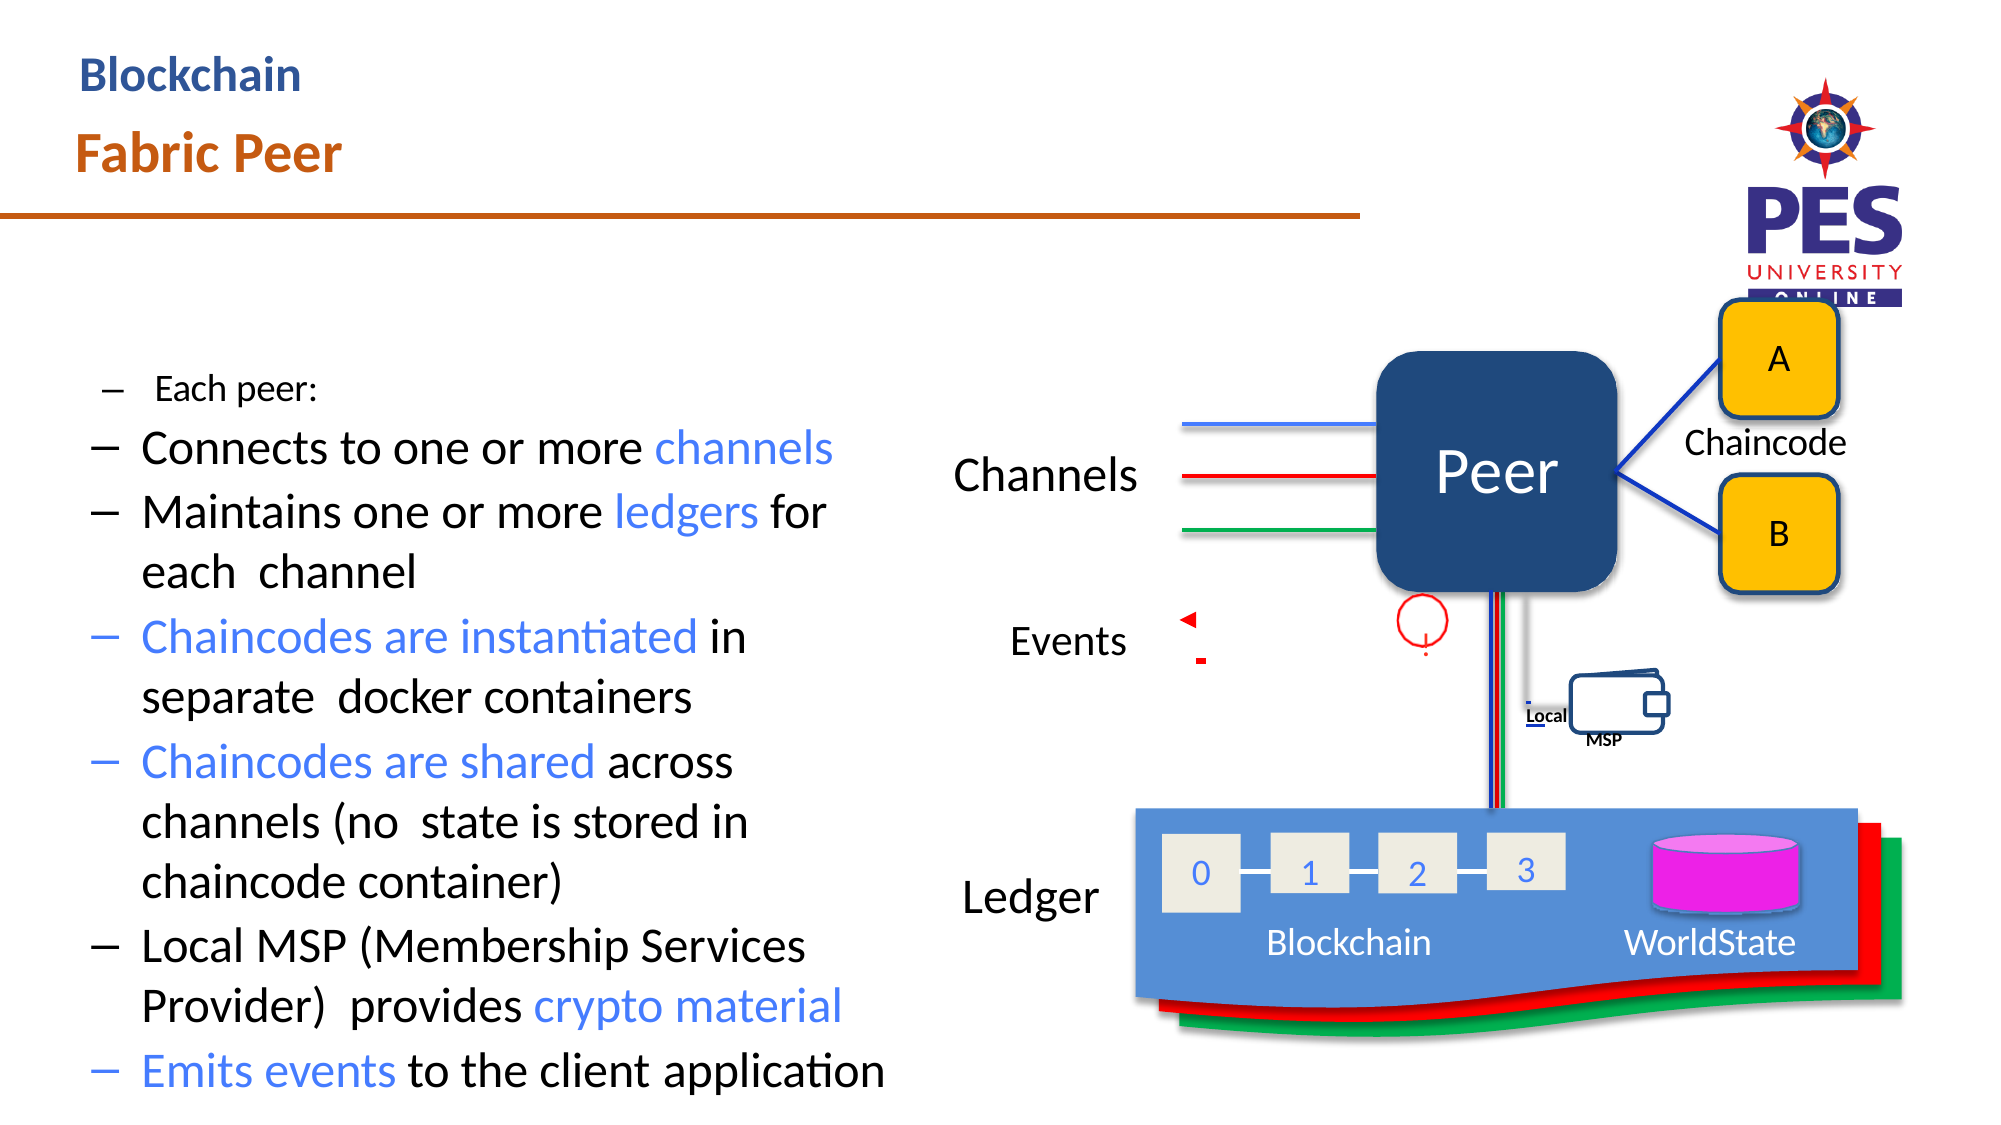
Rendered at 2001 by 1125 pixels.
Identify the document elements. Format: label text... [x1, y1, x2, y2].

picture [1748, 76, 1902, 292]
text_box Channels [950, 438, 1142, 502]
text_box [1172, 352, 1733, 547]
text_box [1810, 467, 1852, 611]
text_box Blockchain [64, 33, 1295, 109]
text_box Fabric Peer [60, 106, 1374, 192]
text_box – Each peer: [99, 359, 321, 406]
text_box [1366, 346, 1810, 929]
text_box Ledger [959, 860, 1104, 923]
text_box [1126, 804, 1868, 1023]
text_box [1149, 292, 1912, 1052]
text_box Connects to one or more channels Maintains one or more ledgers for each channel Chaincodes are instantiated in separate docker containers Chaincodes are shared across channels (no state is stored in chaincode container) Local MSP (Membership Services Provider) provides crypto material Emits events to the client application [88, 406, 898, 1098]
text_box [1179, 547, 1732, 648]
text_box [1478, 585, 1672, 823]
text_box Events ! [1007, 578, 1149, 671]
